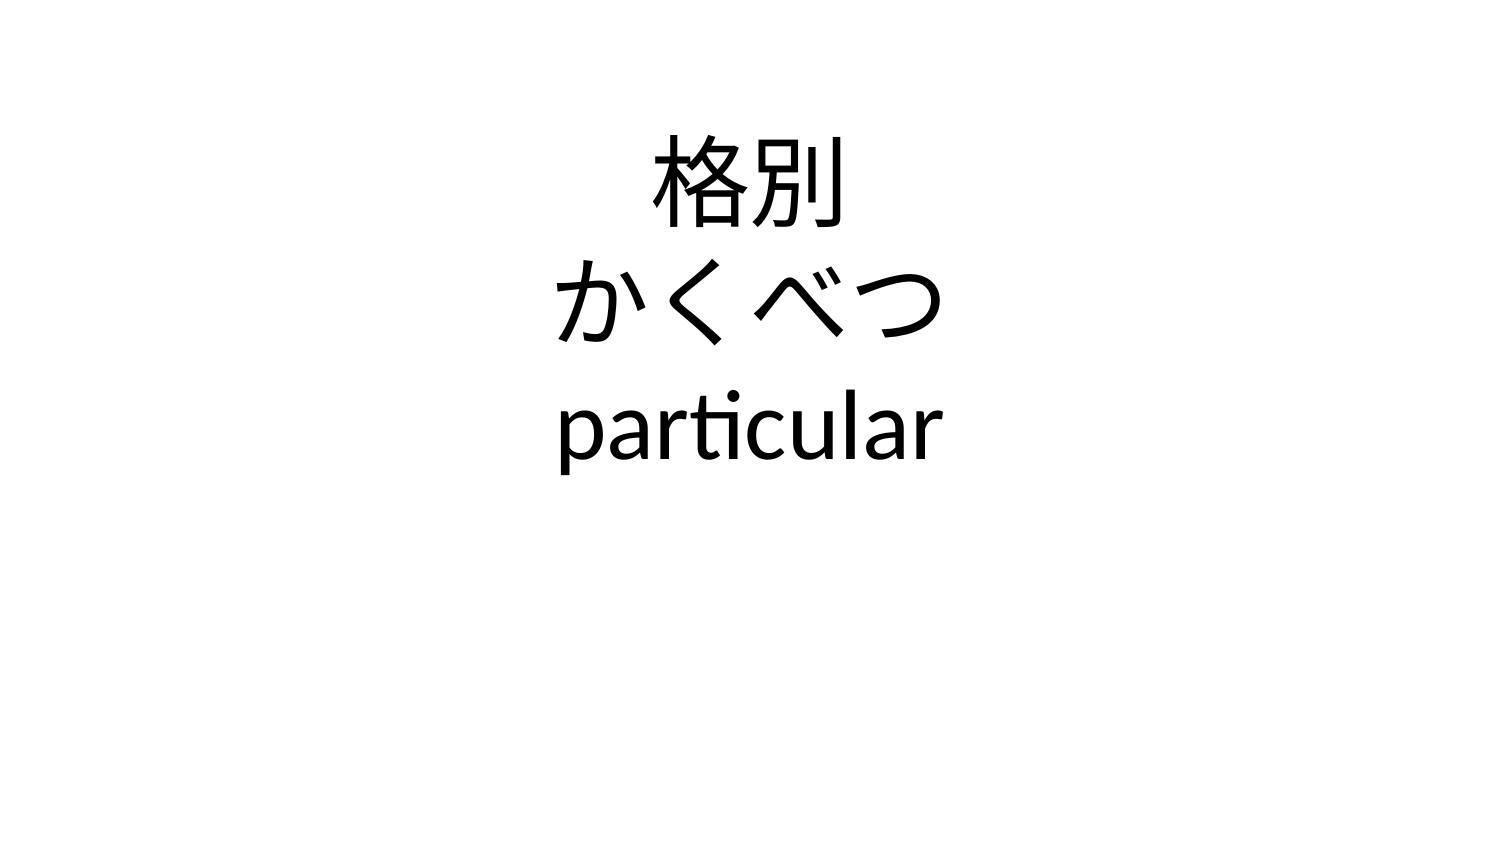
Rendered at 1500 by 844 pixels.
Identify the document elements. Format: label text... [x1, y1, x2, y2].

text_box 格別 かくべつ particular [0, 149, 1500, 450]
